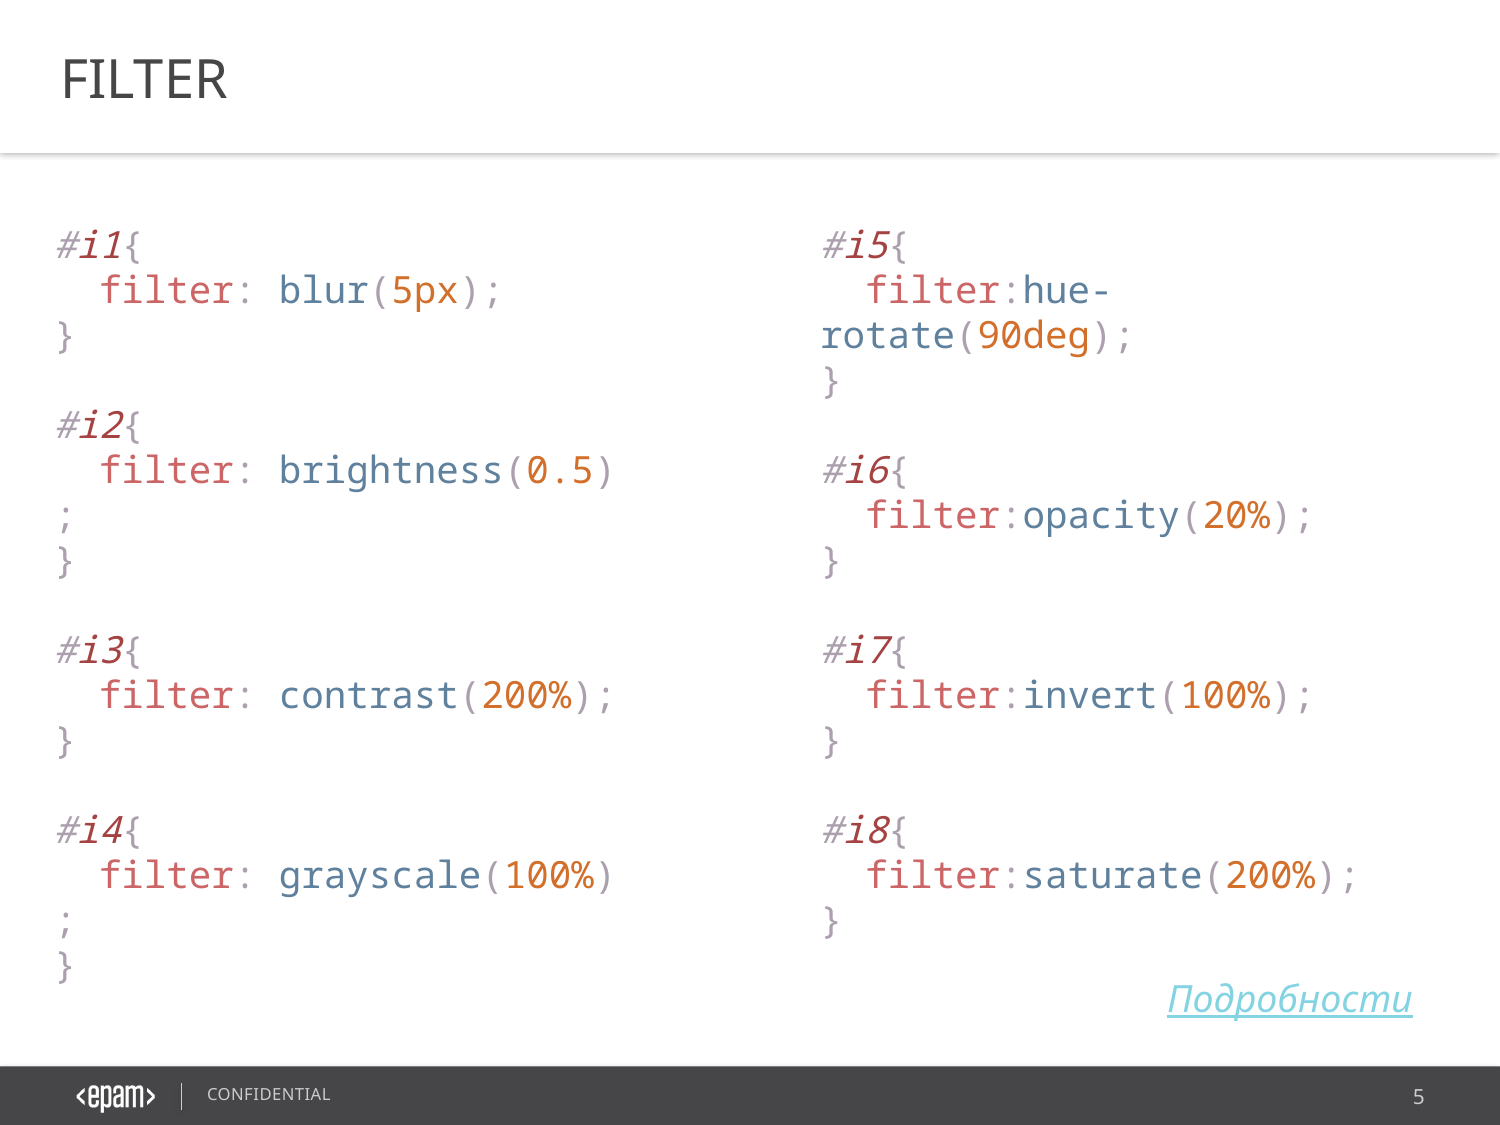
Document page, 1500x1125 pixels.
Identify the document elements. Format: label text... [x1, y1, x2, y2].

text_box #i5{ filter:hue-rotate(90deg); } #i6{ filter:opacity(20%); } #i7{ filter:invert(100%); } #i8{ filter:saturate(200%); } [805, 214, 1415, 949]
picture [76, 1085, 155, 1113]
text_box #i1{ filter: blur(5px); } #i2{ filter: brightness(0.5); } #i3{ filter: contrast(200%); } #i4{ filter: grayscale(100%); } [39, 214, 633, 994]
text_box Подробности [1152, 957, 1428, 1033]
list FILTER [0, 0, 1500, 153]
